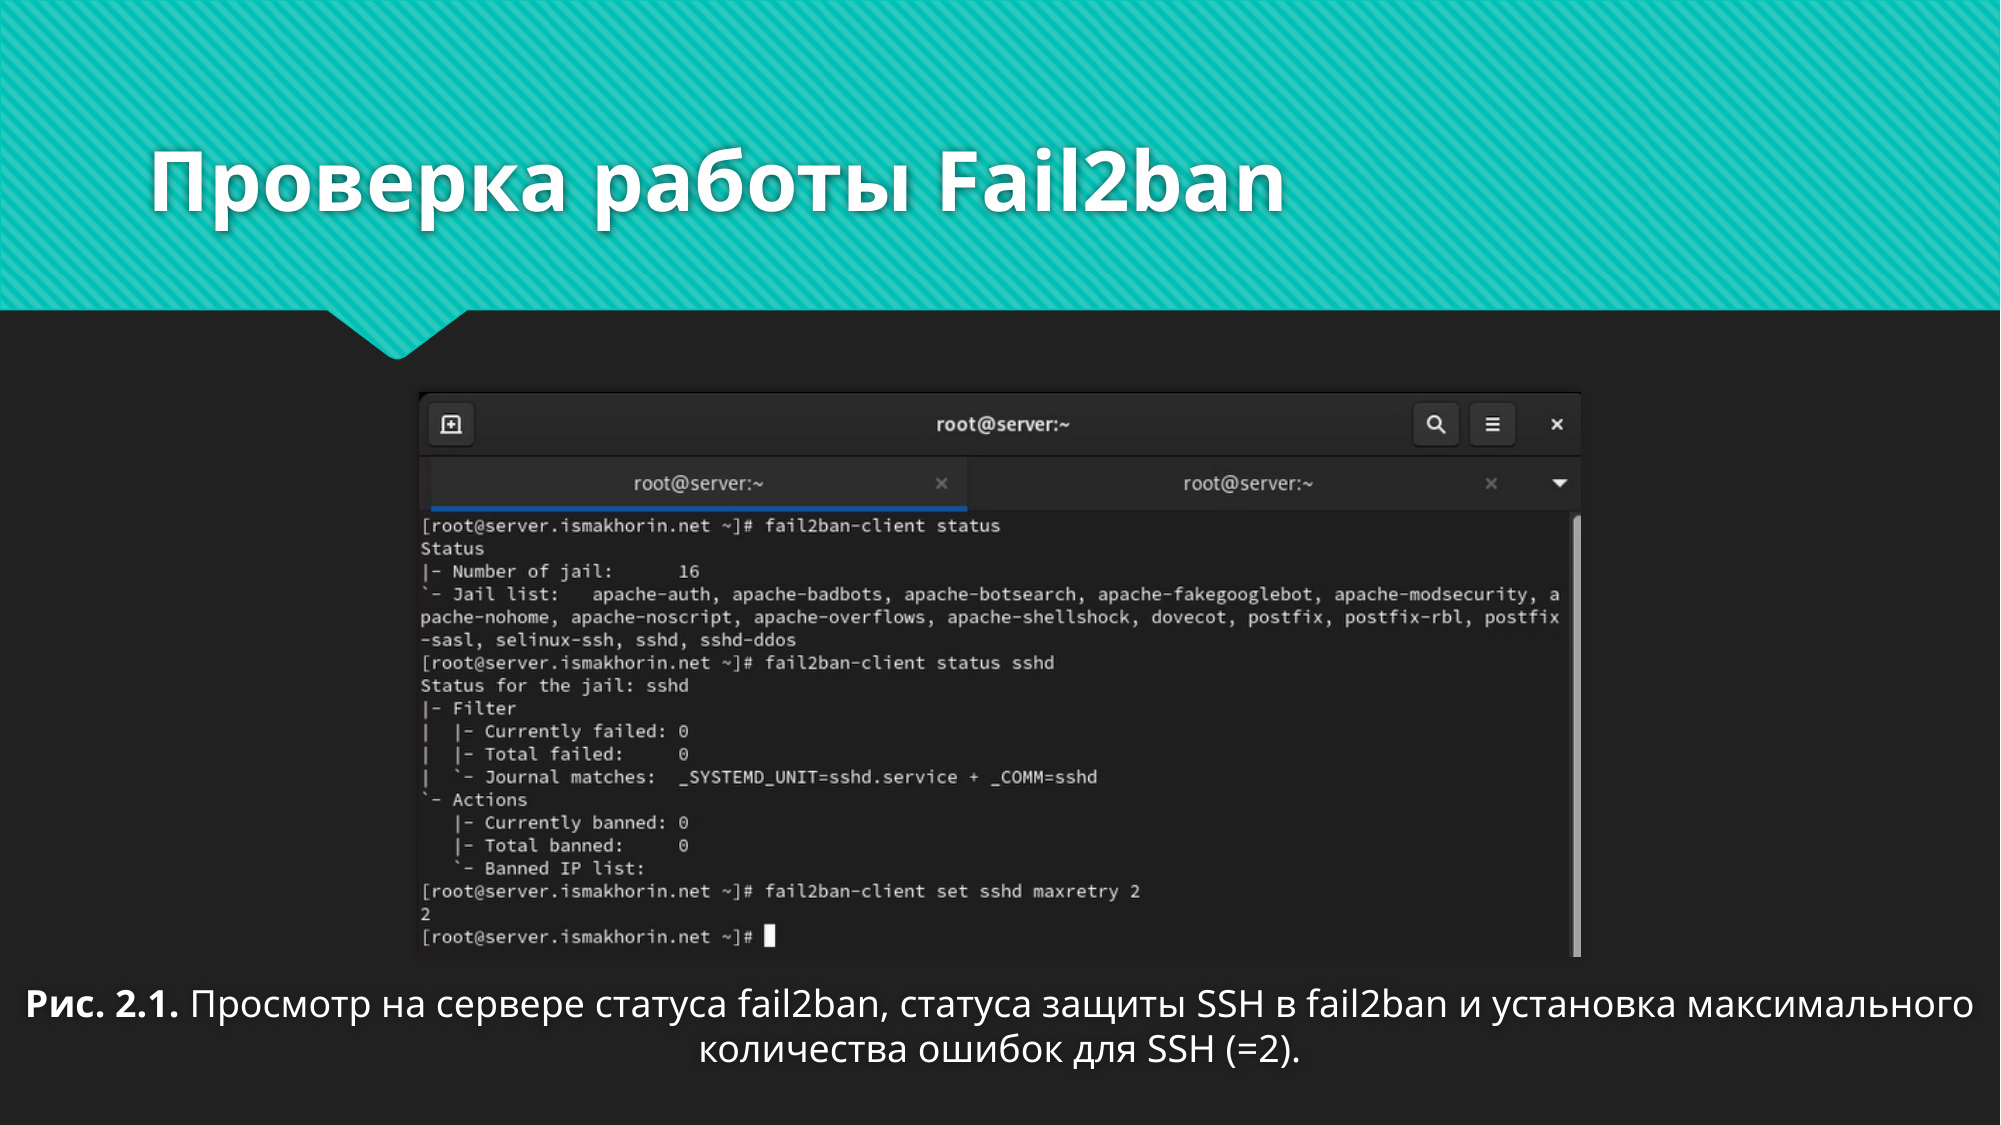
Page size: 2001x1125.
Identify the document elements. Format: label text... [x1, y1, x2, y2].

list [419, 392, 1581, 958]
text_box Рис. 2.1. Просмотр на сервере статуса fail2ban, статуса защиты SSH в fail2ban и установка максимального количества ошибок для SSH (=2). [0, 925, 2000, 1125]
title Проверка работы Fail2ban [132, 76, 1868, 236]
